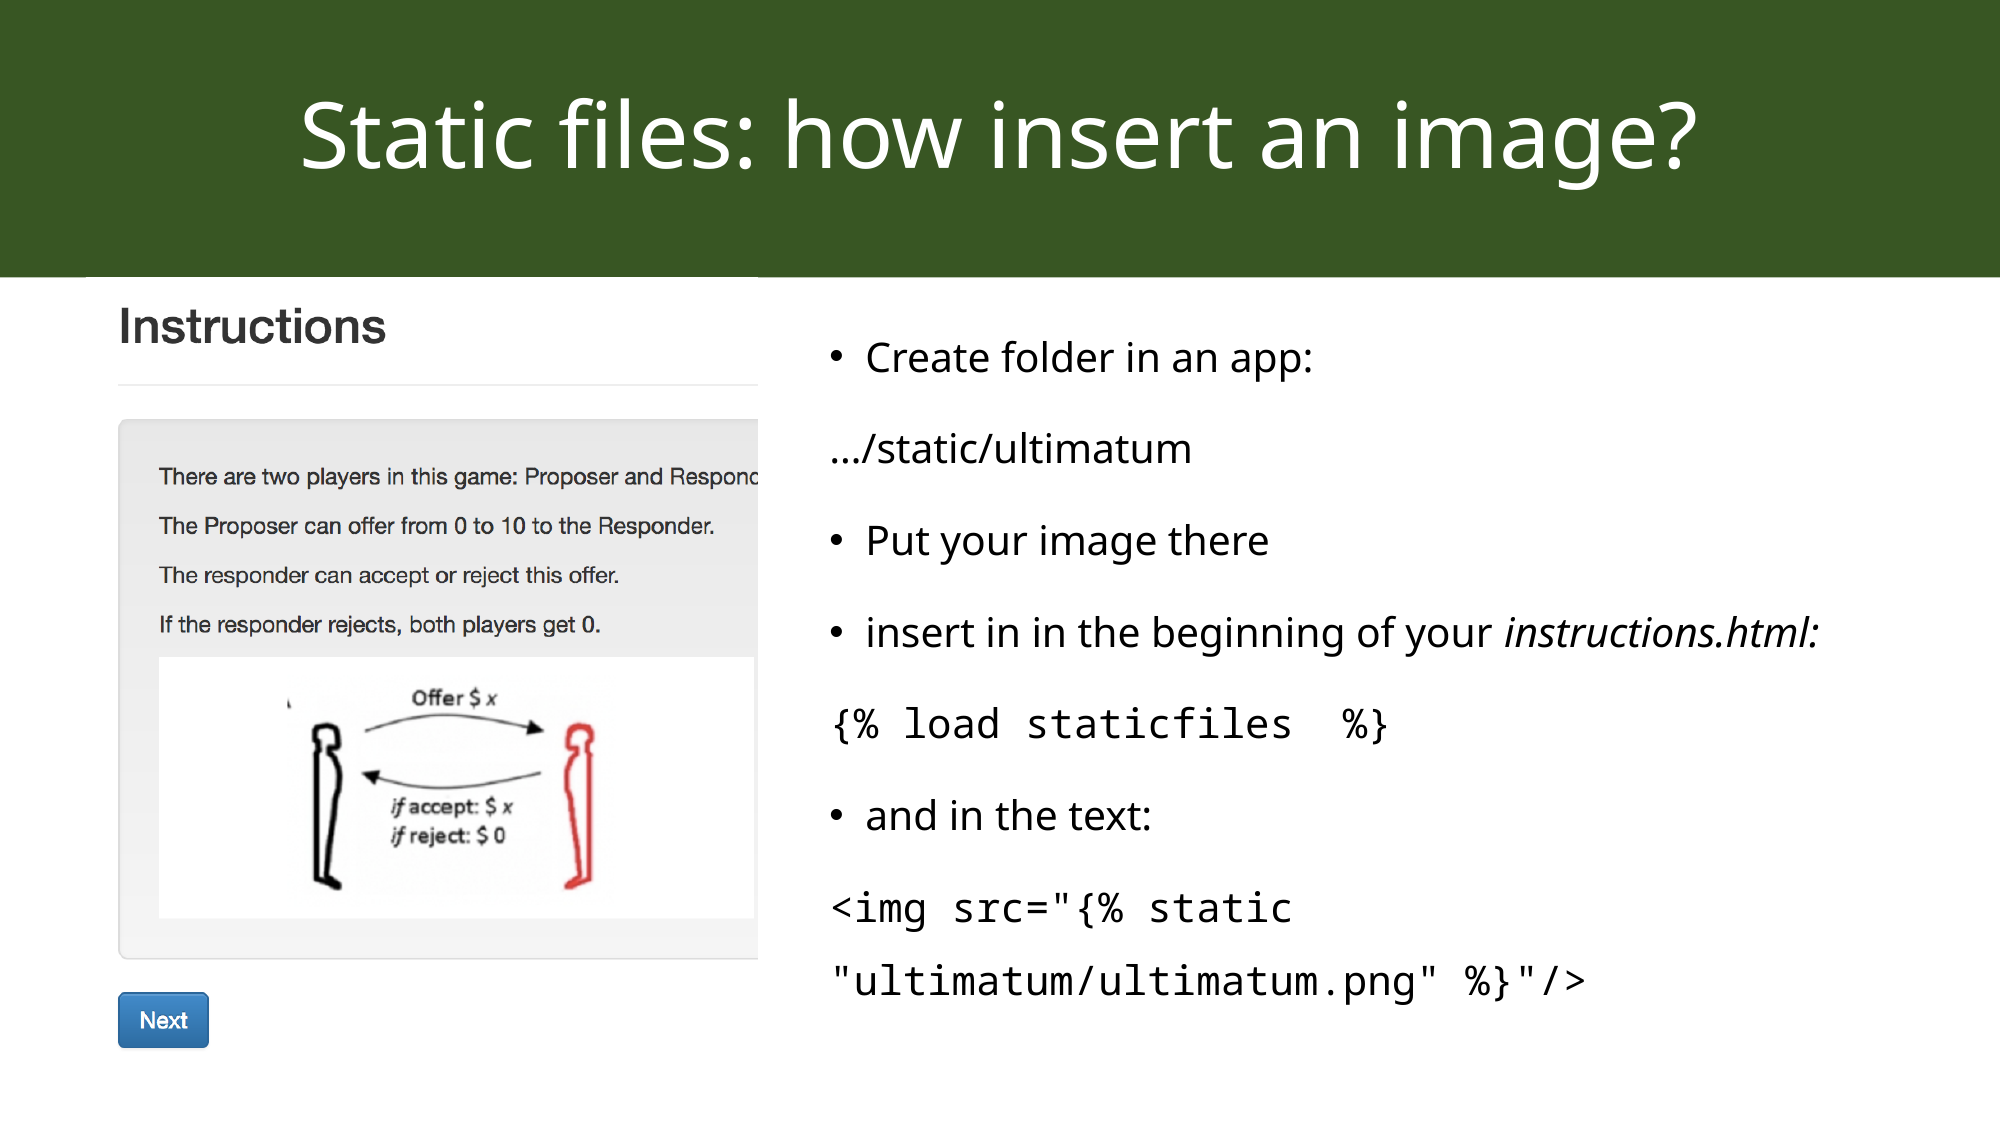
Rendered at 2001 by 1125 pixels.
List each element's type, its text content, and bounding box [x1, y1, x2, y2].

title Static files: how insert an image? [0, 0, 2000, 278]
picture [85, 277, 758, 1061]
list Create folder in an app: …/static/ultimatum Put your image there insert in in the beginning of your instructions.html: {% load staticfiles %} and in the text: <img src="{% static "ultimatum/ultimatum.png" %}"/> [814, 299, 1863, 1014]
